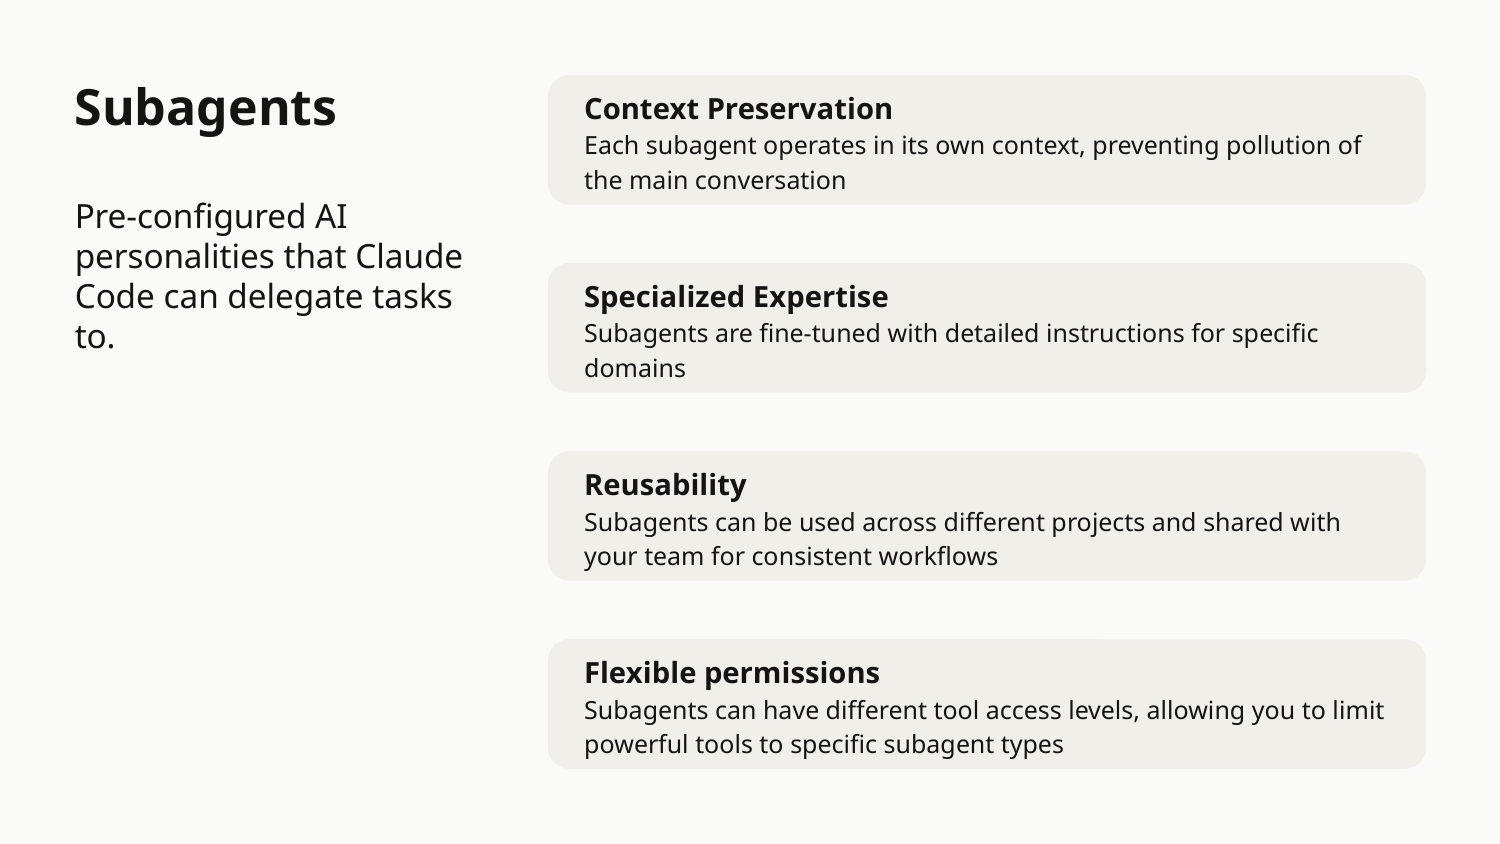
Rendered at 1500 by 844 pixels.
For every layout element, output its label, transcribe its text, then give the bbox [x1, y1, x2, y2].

title Subagents Pre-configured AI personalities that Claude Code can delegate tasks to. [74, 75, 503, 361]
text_box Flexible permissions Subagents can have different tool access levels, allowing you to limit powerful tools to specific subagent types [547, 639, 1427, 769]
text_box Reusability Subagents can be used across different projects and shared with your team for consistent workflows [547, 451, 1427, 581]
text_box Context Preservation Each subagent operates in its own context, preventing pollution of the main conversation [547, 74, 1427, 205]
text_box Specialized Expertise Subagents are fine-tuned with detailed instructions for specific domains [547, 263, 1427, 393]
